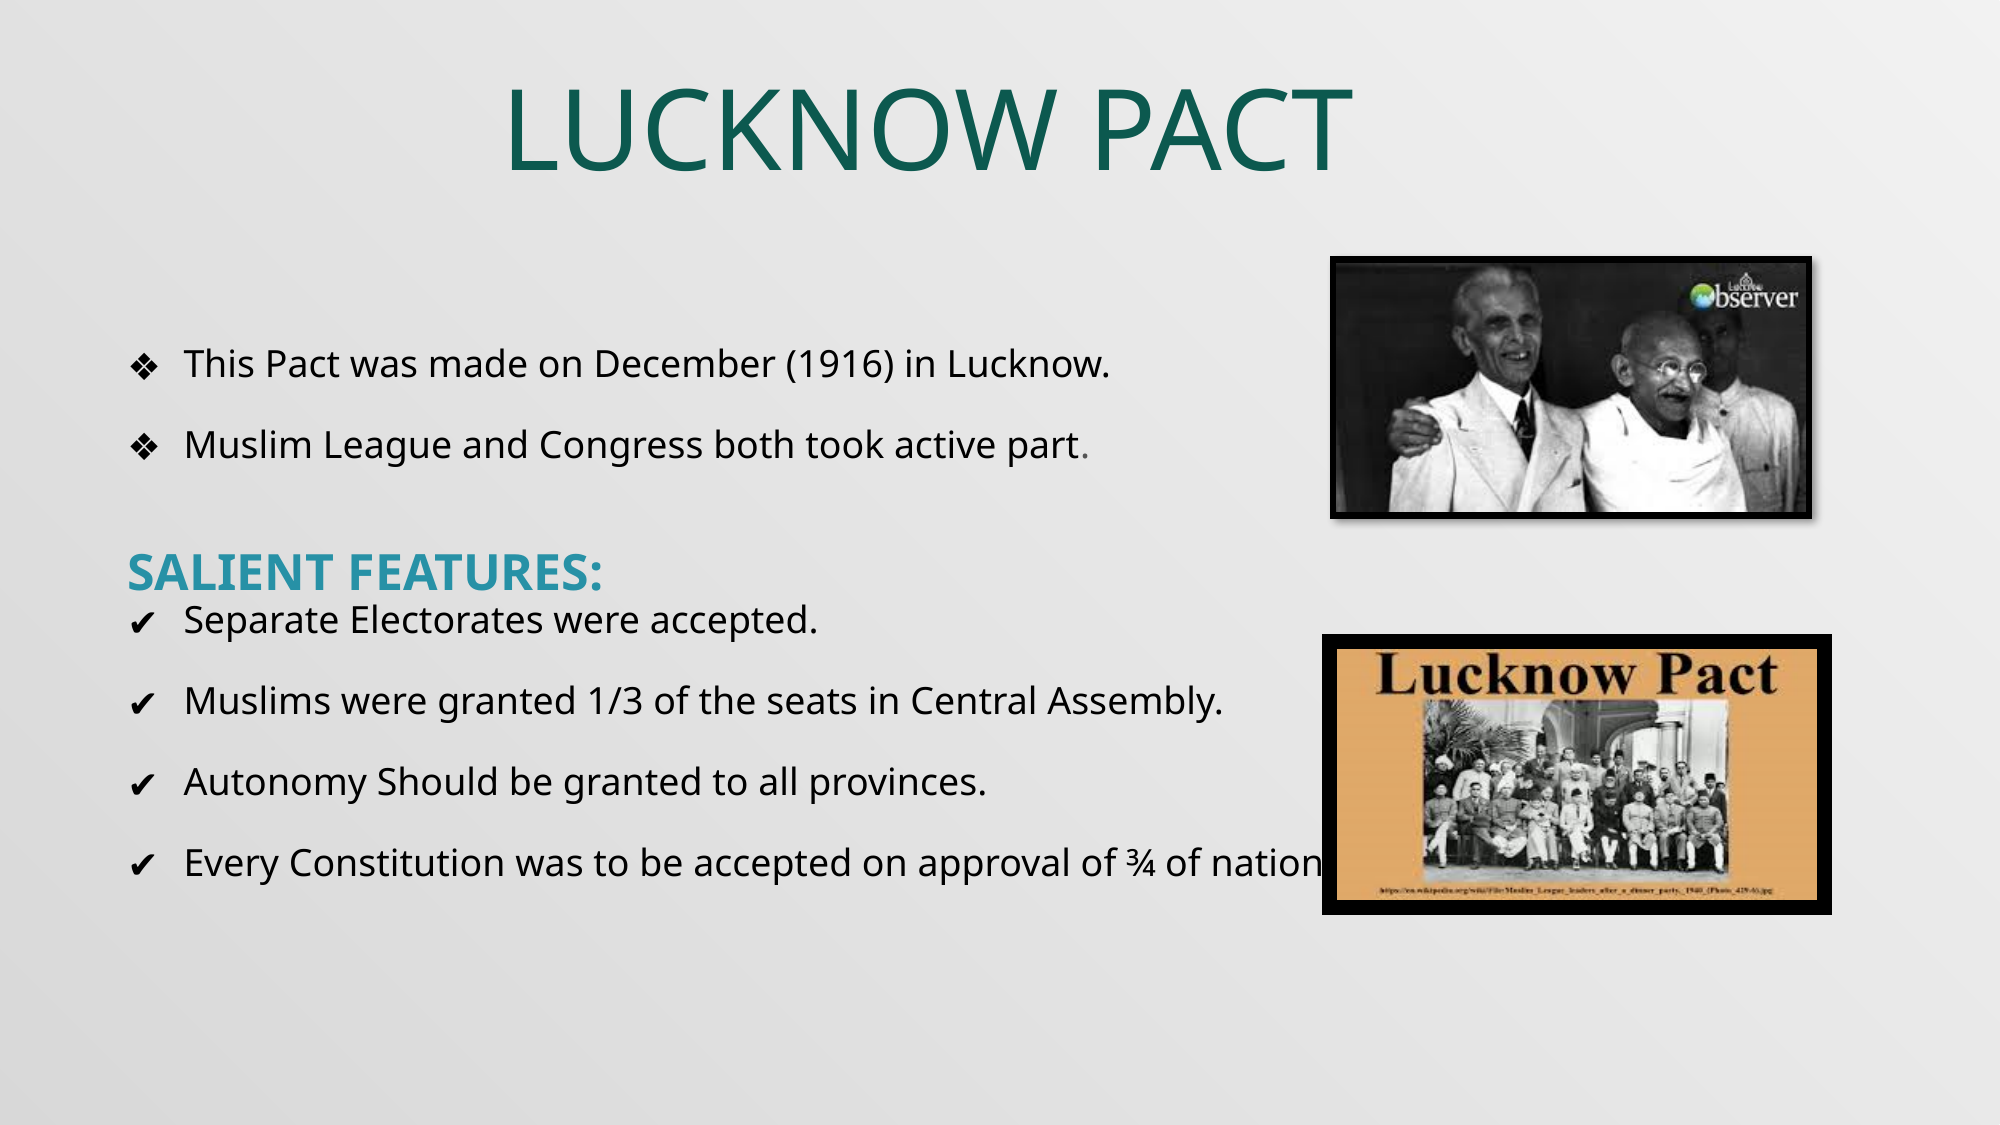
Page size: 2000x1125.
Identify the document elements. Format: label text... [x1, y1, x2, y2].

picture [1336, 648, 1818, 901]
text_box LUCKNOW PACT [462, 50, 1395, 202]
picture [1336, 262, 1807, 513]
text_box This Pact was made on December (1916) in Lucknow. Muslim League and Congress both took active part. SALIENT FEATURES: Separate Electorates were accepted. Muslims were granted 1/3 of the seats in Central Assembly. Autonomy Should be granted to all provinces. Every Constitution was to be accepted on approval of ¾ of nationality. [112, 337, 1438, 962]
